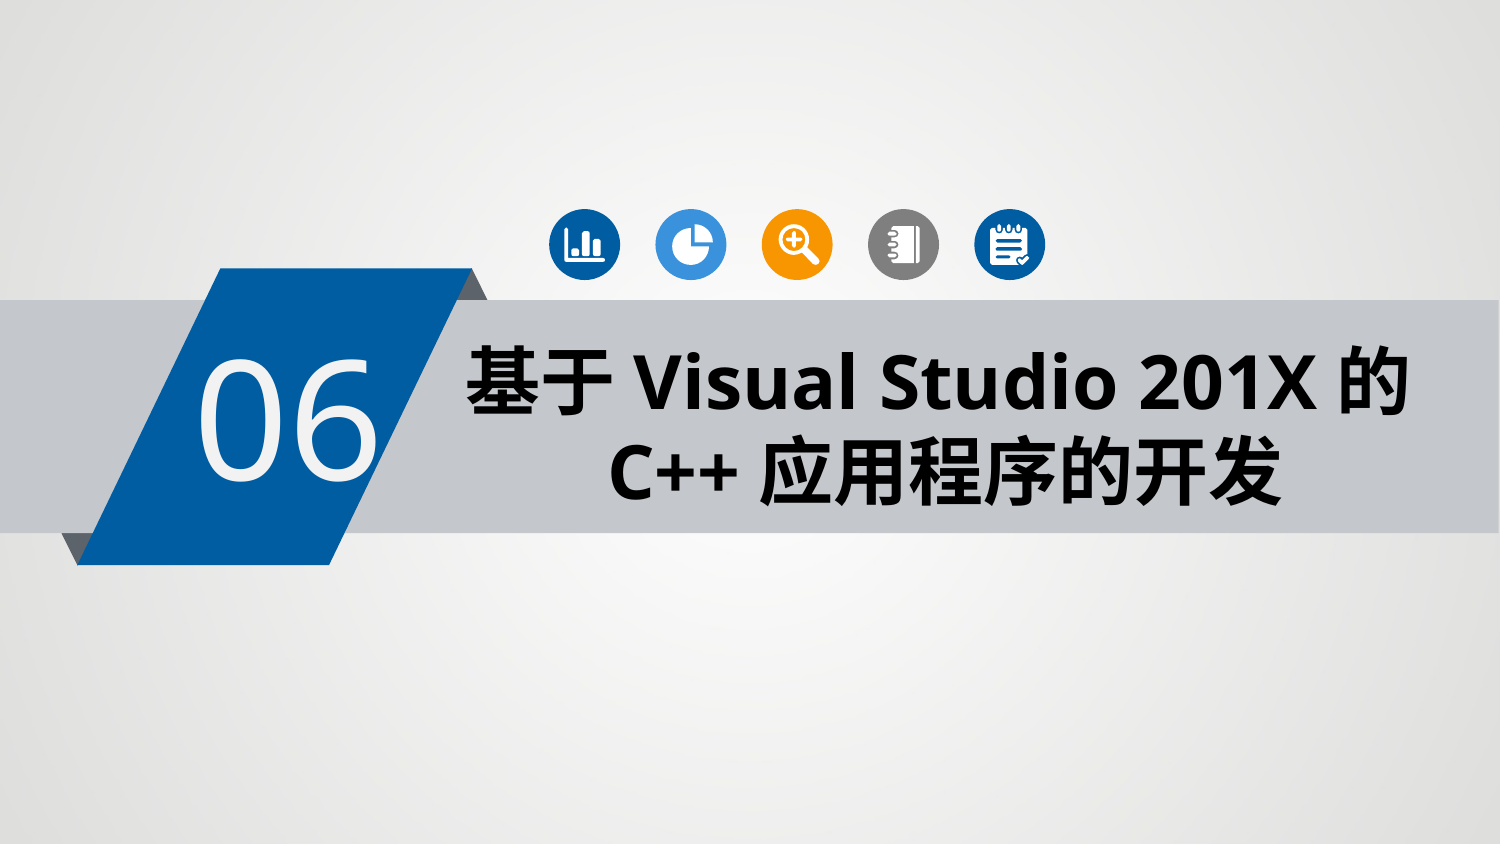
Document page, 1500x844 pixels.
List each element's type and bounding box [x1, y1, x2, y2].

text_box [867, 208, 940, 281]
text_box [655, 208, 727, 281]
text_box [548, 208, 621, 281]
text_box [761, 208, 833, 281]
text_box [0, 267, 1499, 567]
picture [0, 0, 1500, 844]
text_box [974, 208, 1046, 281]
